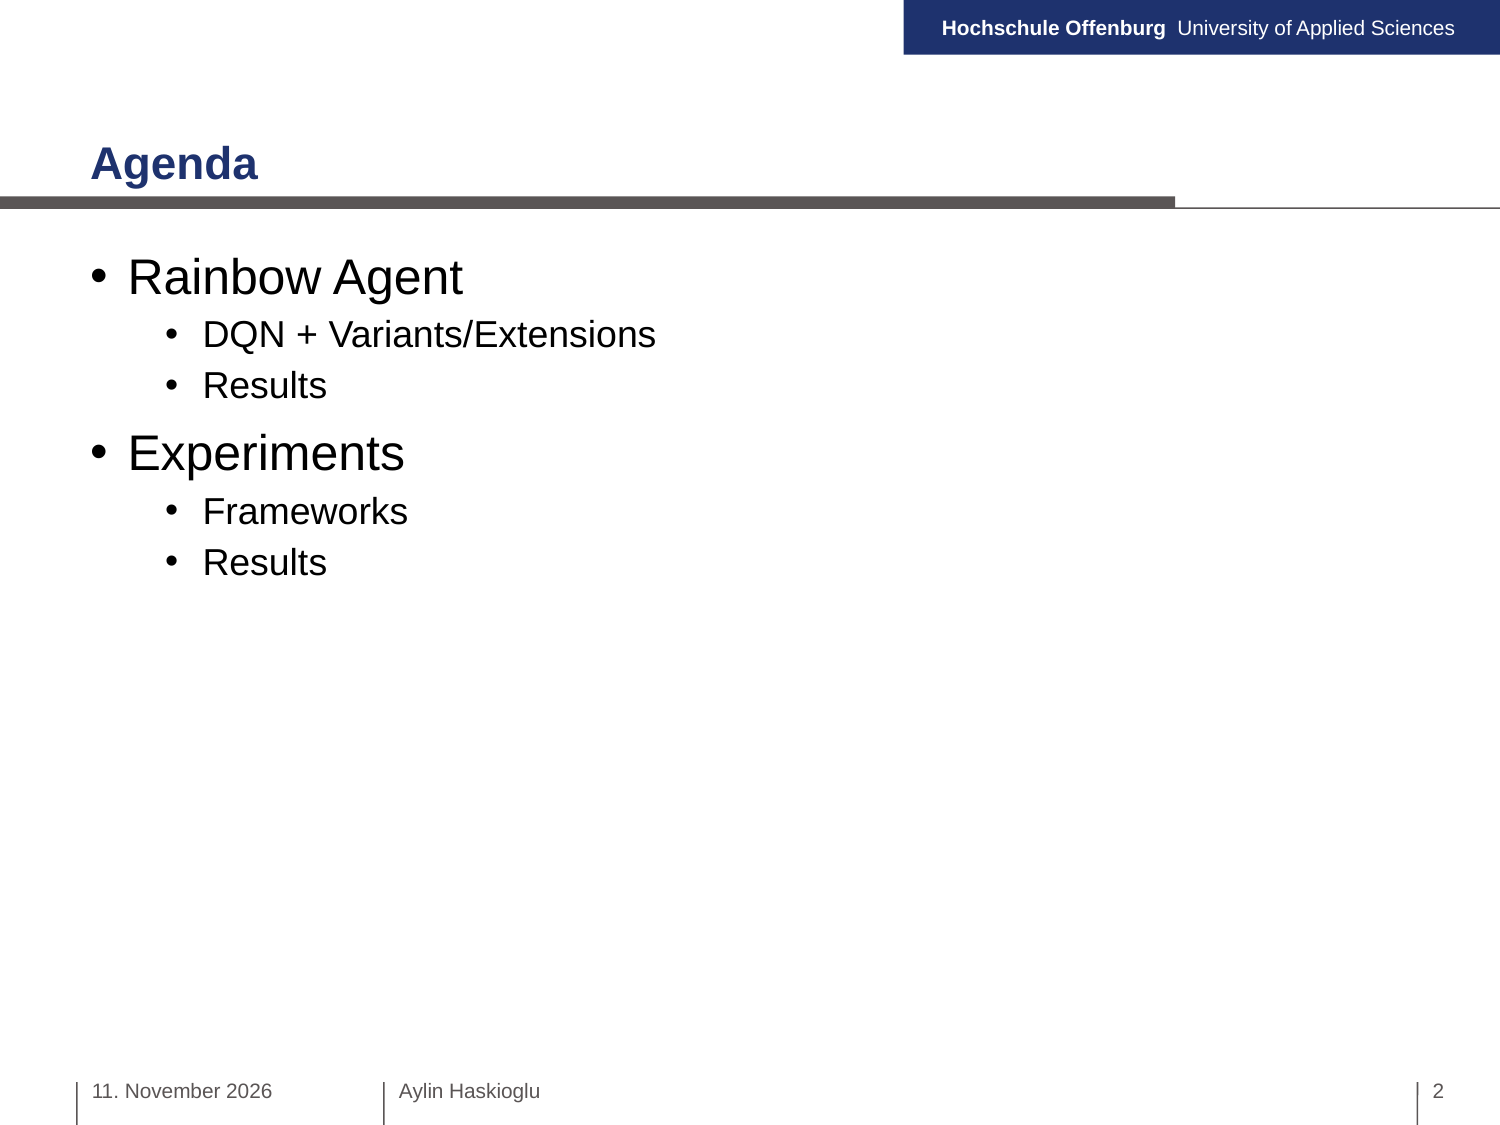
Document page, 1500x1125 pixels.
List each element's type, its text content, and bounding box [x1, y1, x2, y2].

slide_number 2 [1417, 1070, 1500, 1125]
title Agenda [74, 54, 1176, 197]
list Rainbow Agent DQN + Variants/Extensions Results Experiments Frameworks Results [74, 243, 1412, 1036]
footer Aylin Haskioglu [383, 1070, 963, 1125]
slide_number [76, 1070, 349, 1125]
